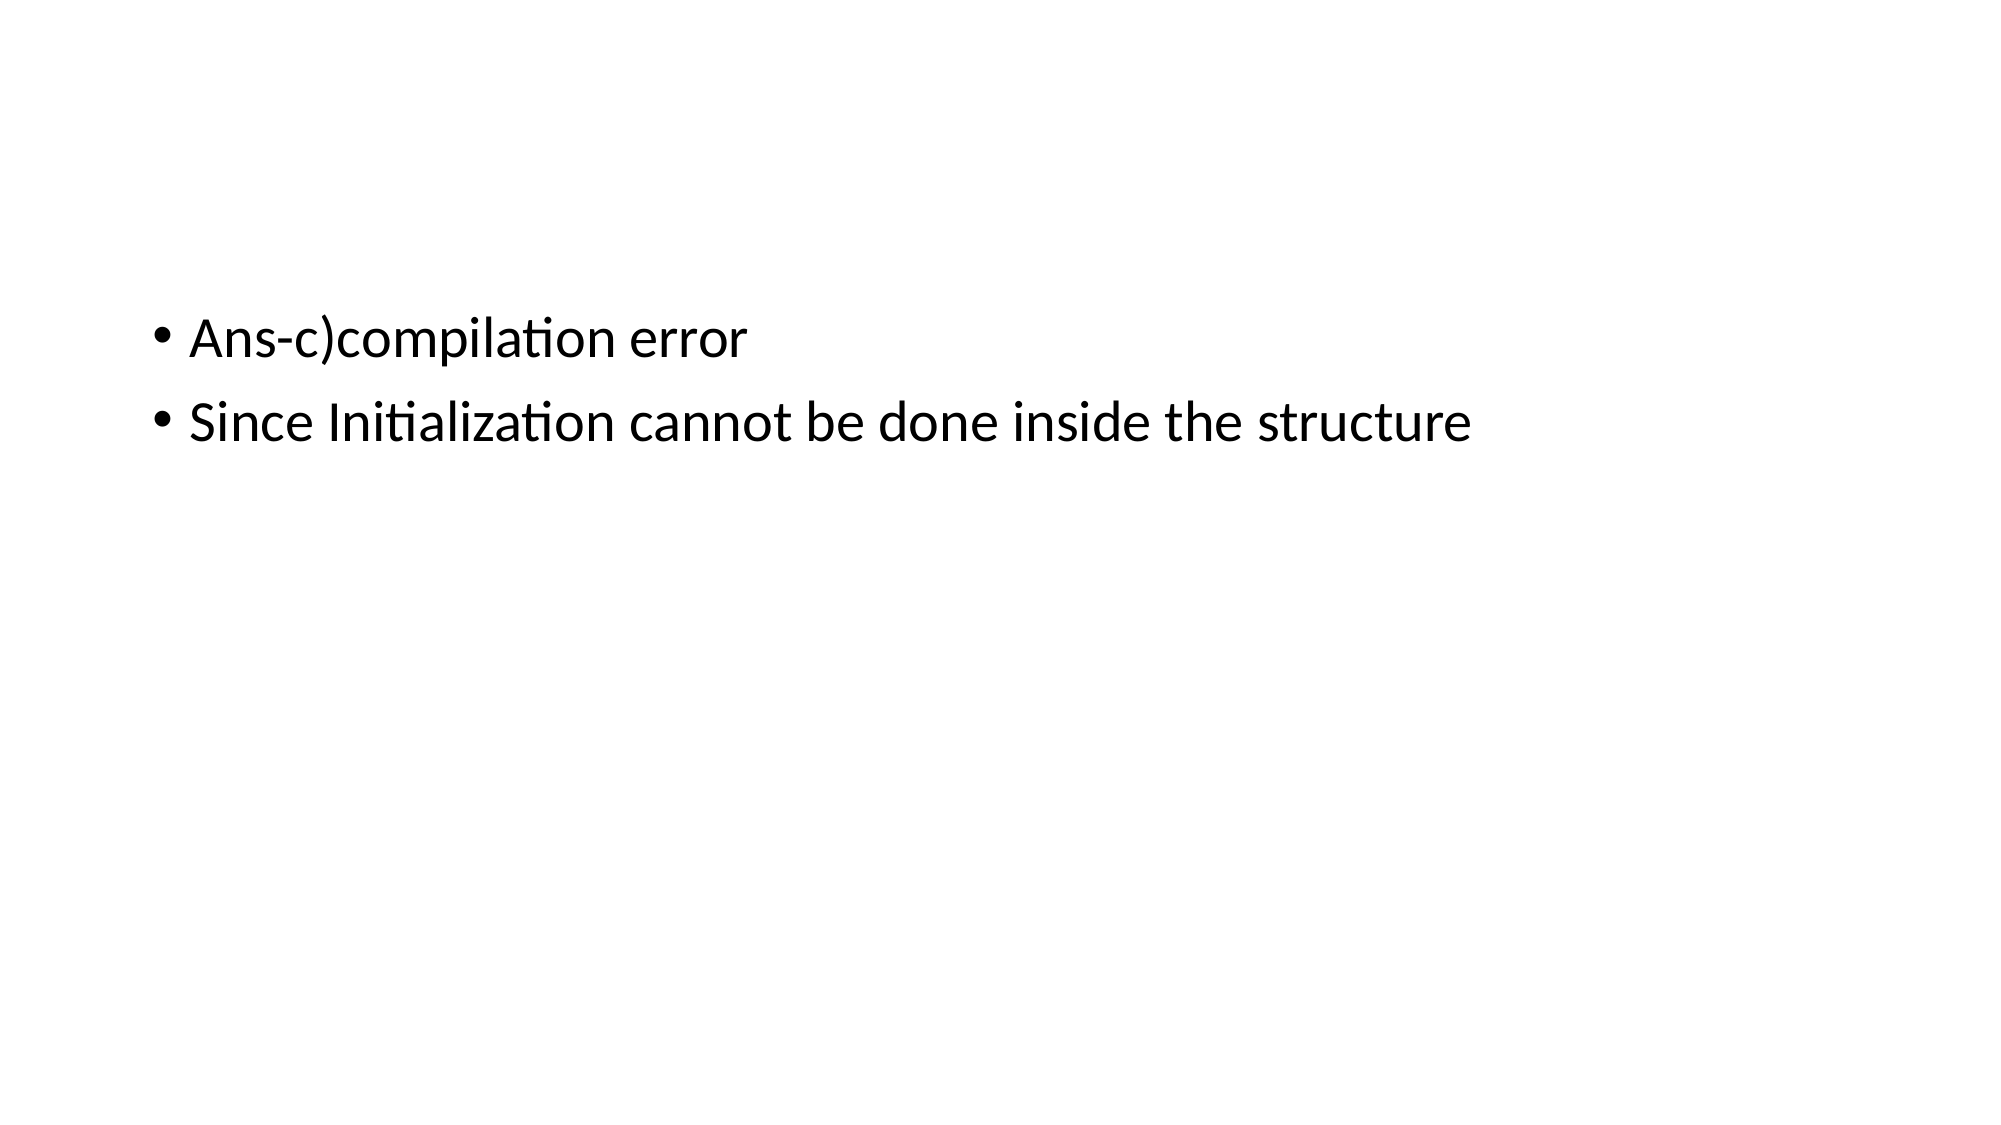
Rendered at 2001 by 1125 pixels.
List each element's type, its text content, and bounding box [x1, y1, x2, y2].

list Ans-c)compilation error Since Initialization cannot be done inside the structure [137, 299, 1863, 1014]
